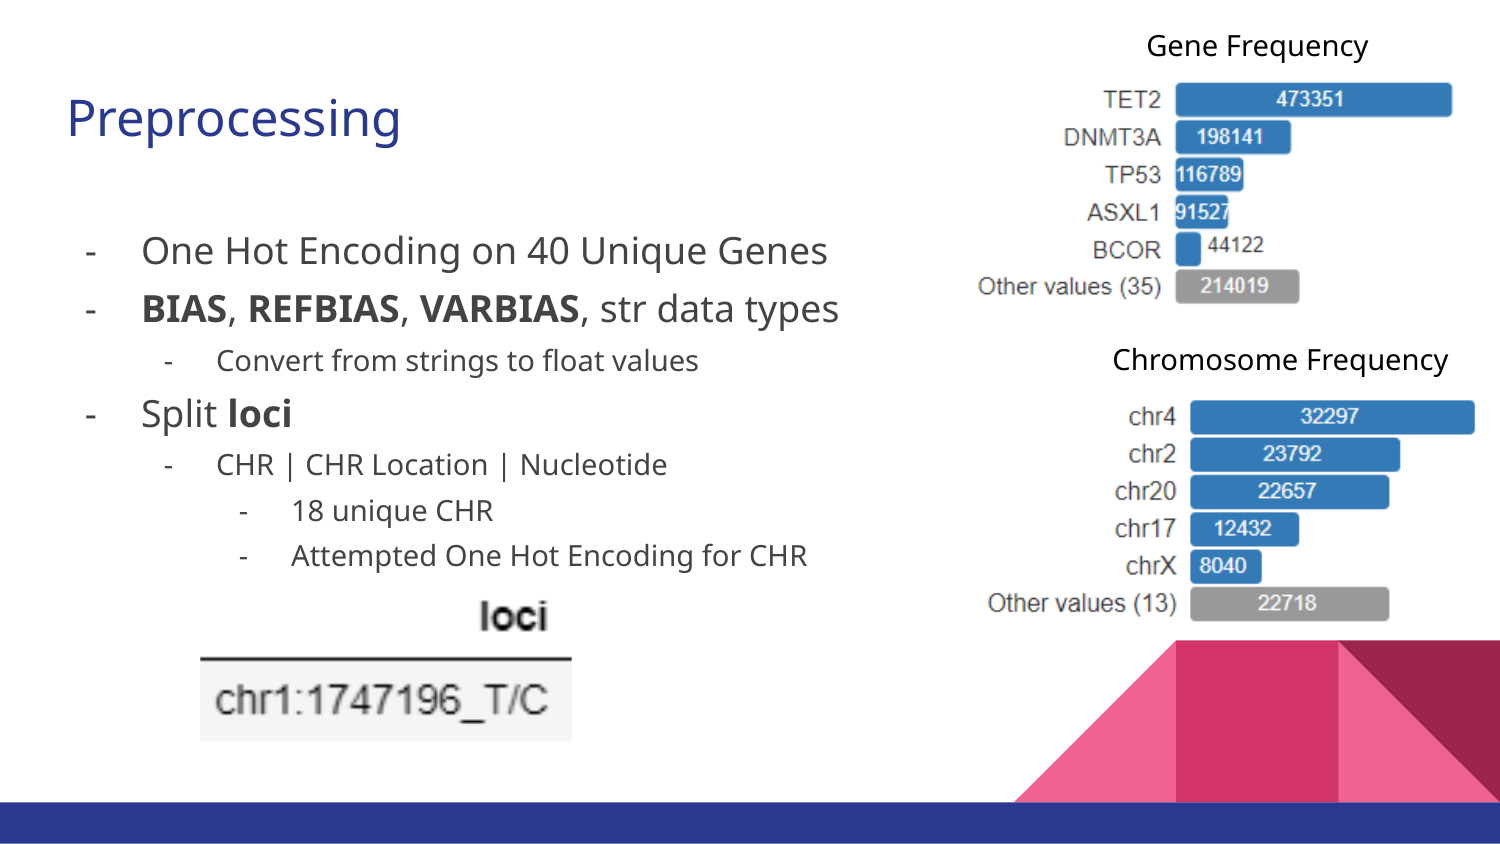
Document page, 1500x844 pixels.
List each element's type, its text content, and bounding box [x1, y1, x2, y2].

title Preprocessing [51, 67, 532, 167]
picture [200, 586, 572, 748]
list One Hot Encoding on 40 Unique Genes BIAS, REFBIAS, VARBIAS, str data types Convert from strings to float values Split loci CHR | CHR Location | Nucleotide 18 unique CHR Attempted One Hot Encoding for CHR [51, 201, 942, 636]
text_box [976, 11, 1477, 312]
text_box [976, 325, 1500, 626]
